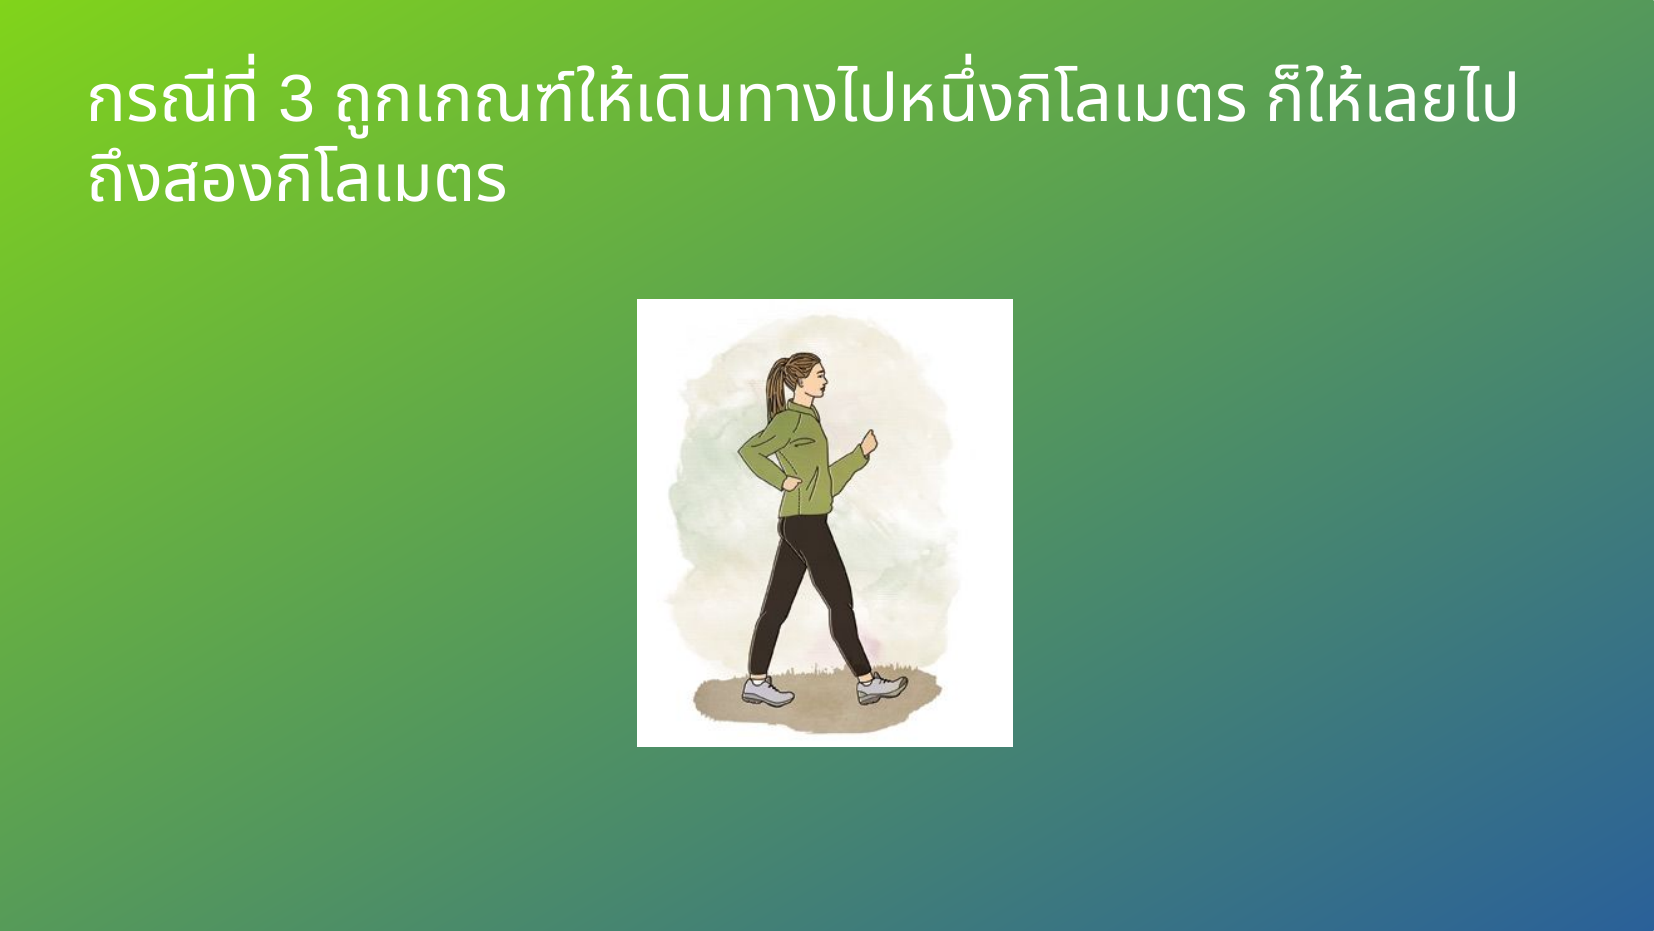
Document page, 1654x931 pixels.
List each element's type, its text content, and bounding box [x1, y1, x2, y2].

subtitle กรณีที่ 3 ถูกเกณฑ์ให้เดินทางไปหนึ่งกิโลเมตร ก็ให้เลยไปถึงสองกิโลเมตร [86, 0, 1575, 405]
picture [637, 299, 1013, 747]
